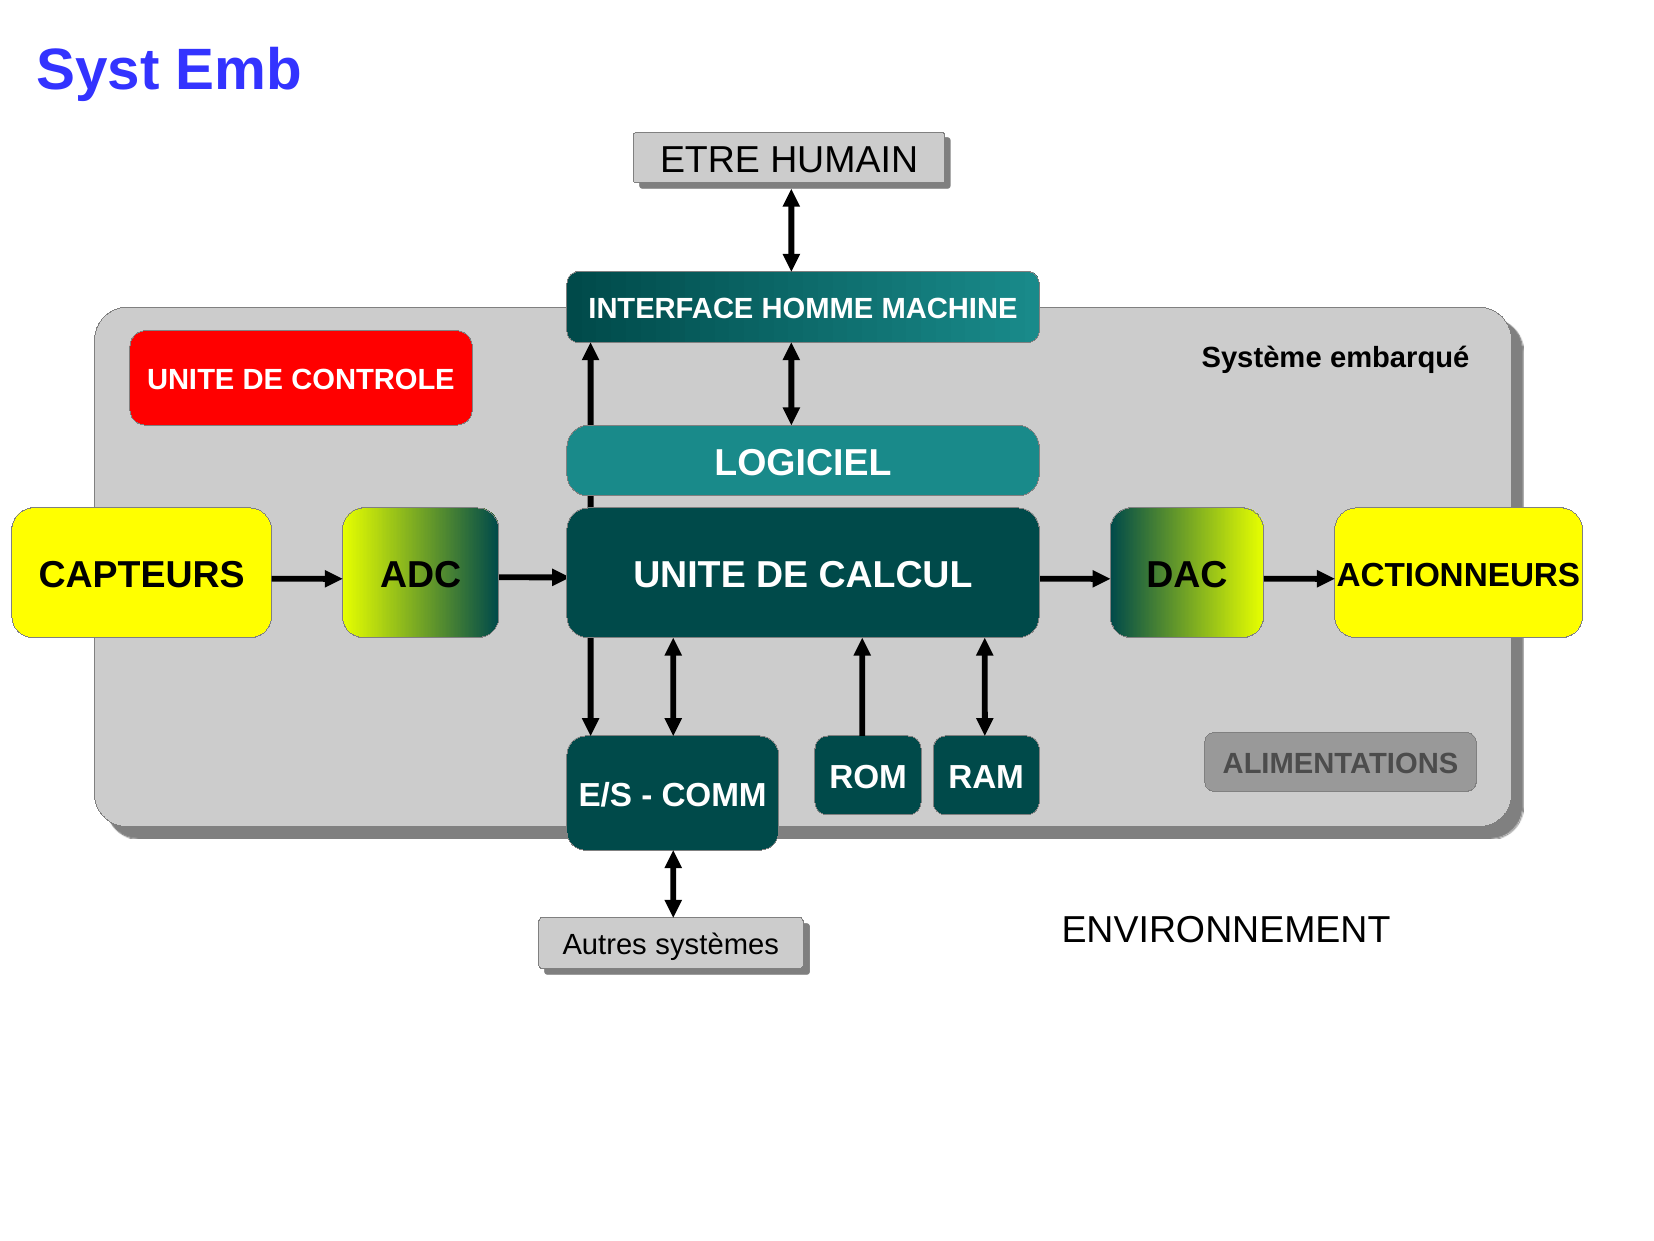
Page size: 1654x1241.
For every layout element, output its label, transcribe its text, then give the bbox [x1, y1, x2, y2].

text_box INTERFACE HOMME MACHINE [566, 271, 1040, 343]
text_box [1263, 572, 1335, 586]
text_box [591, 638, 673, 735]
text_box [674, 579, 1512, 827]
text_box RAM [933, 735, 1040, 815]
text_box [584, 342, 597, 425]
text_box UNITE DE CONTROLE [129, 330, 473, 426]
text_box [1040, 572, 1111, 586]
text_box [584, 638, 597, 736]
text_box [785, 188, 798, 272]
text_box [499, 571, 566, 584]
text_box [667, 850, 680, 918]
text_box ALIMENTATIONS [1204, 732, 1477, 792]
text_box CAPTEURS [11, 507, 272, 638]
text_box E/S - COMM [566, 735, 779, 851]
text_box ADC [342, 507, 499, 638]
text_box [785, 342, 798, 426]
text_box ACTIONNEURS [1334, 507, 1583, 638]
text_box UNITE DE CALCUL [566, 507, 1040, 638]
text_box Système embarqué [1186, 330, 1485, 379]
text_box [667, 638, 680, 736]
text_box Autres systèmes [538, 917, 804, 969]
text_box [591, 307, 1512, 578]
text_box LOGICIEL [566, 425, 1040, 496]
text_box DAC [1110, 507, 1264, 638]
text_box [978, 638, 992, 736]
text_box [94, 307, 590, 578]
text_box ROM [814, 735, 922, 815]
text_box [271, 572, 343, 586]
text_box [94, 578, 590, 827]
text_box [856, 638, 869, 736]
text_box ETRE HUMAIN [633, 132, 945, 183]
text_box ENVIRONNEMENT [1046, 897, 1406, 955]
text_box Syst Emb [21, 23, 408, 170]
